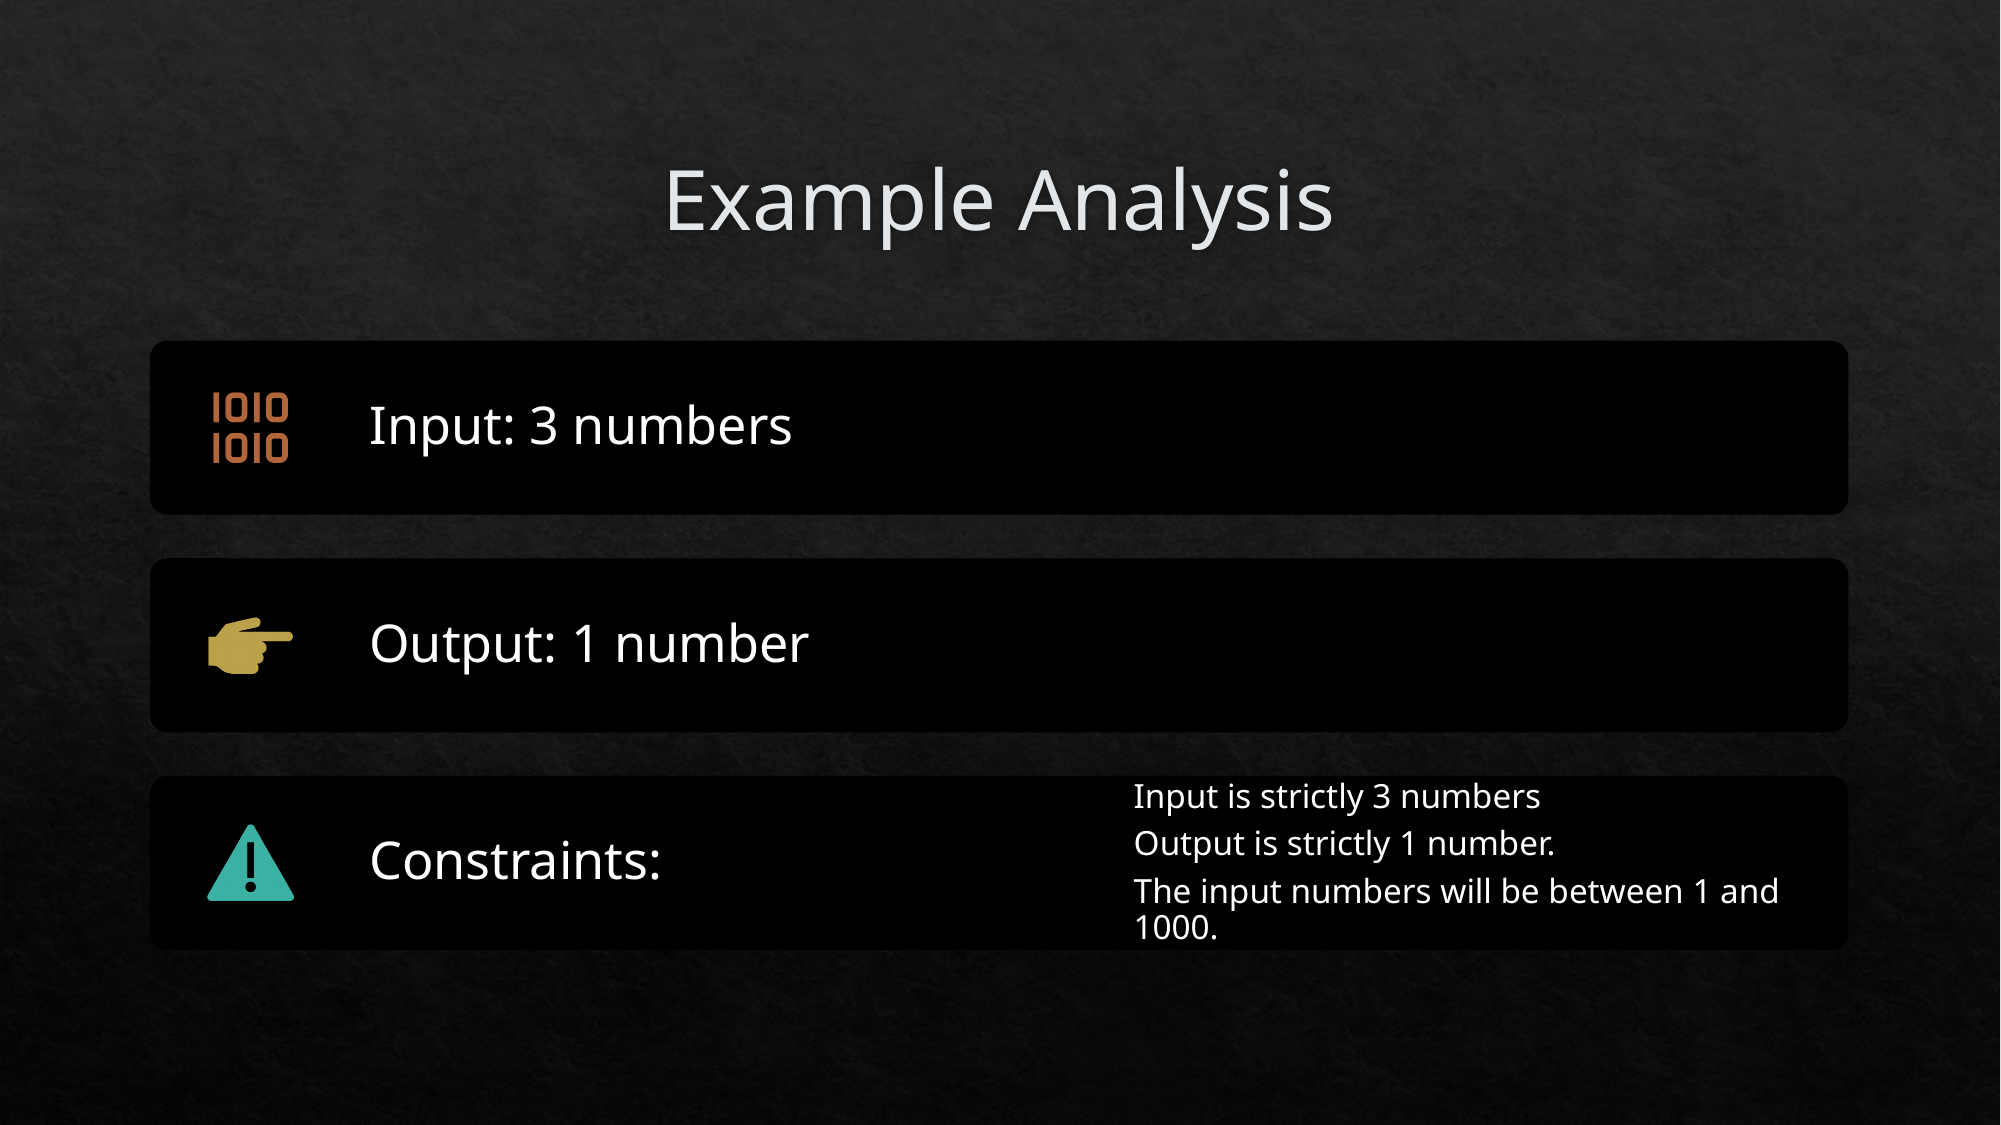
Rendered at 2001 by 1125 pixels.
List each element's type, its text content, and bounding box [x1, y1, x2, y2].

title Example Analysis [149, 99, 1849, 307]
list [149, 340, 1849, 951]
